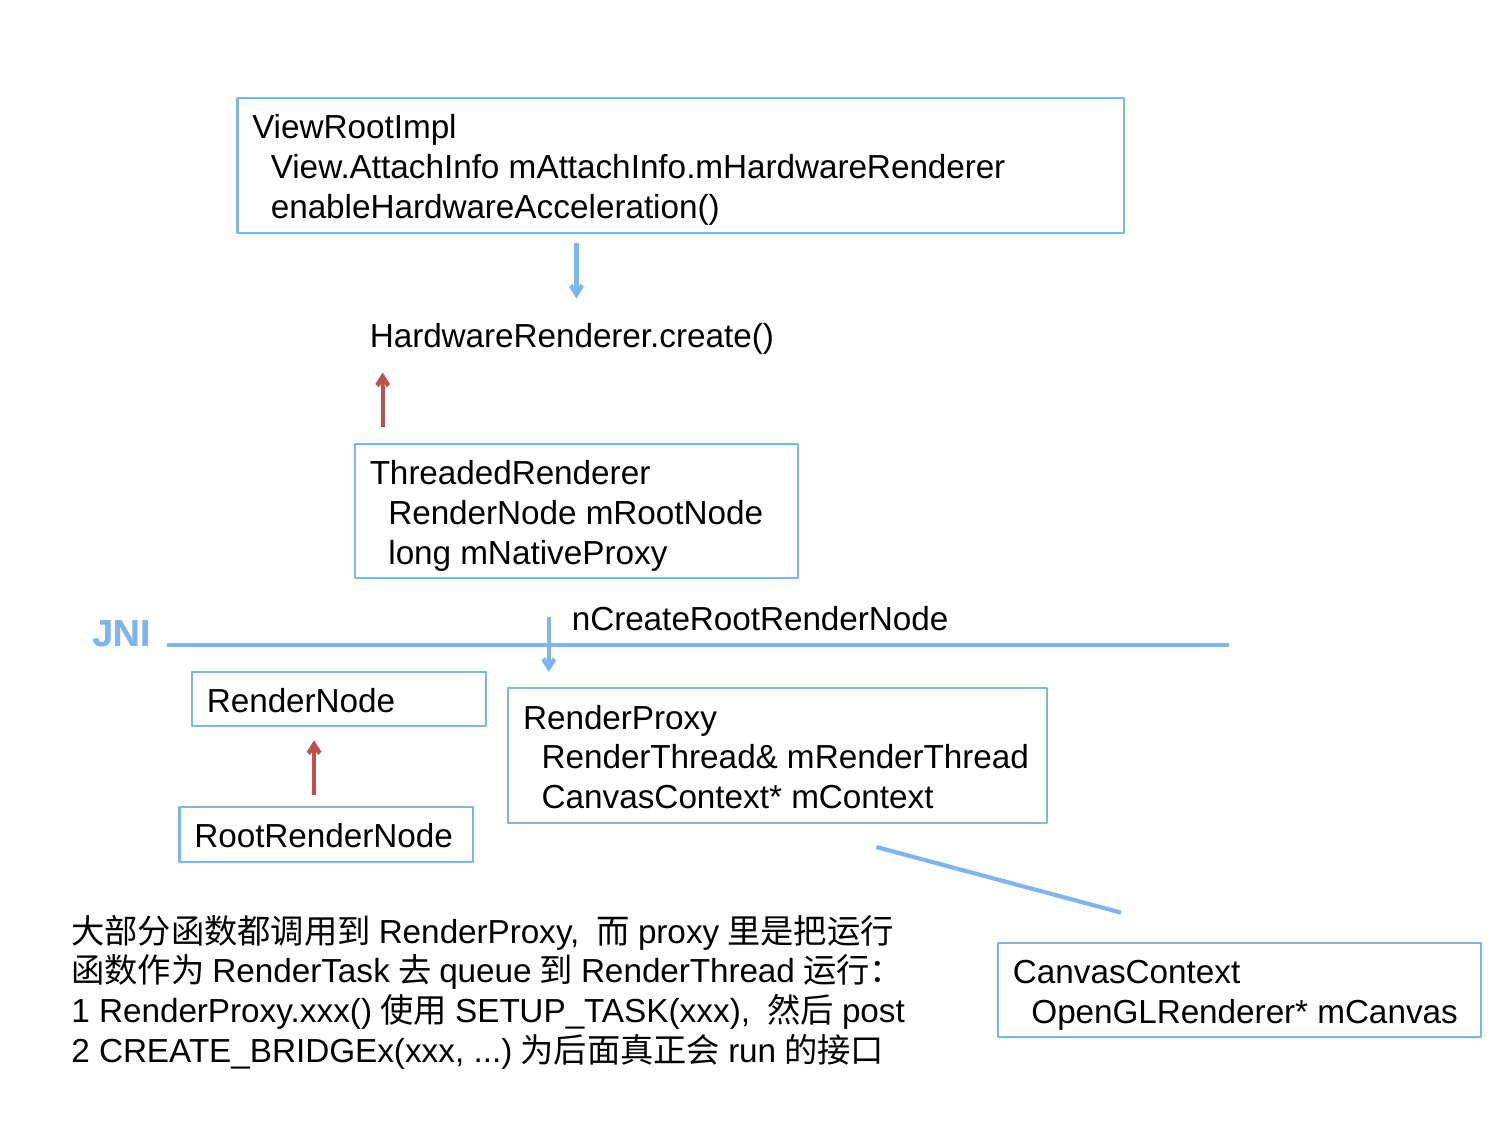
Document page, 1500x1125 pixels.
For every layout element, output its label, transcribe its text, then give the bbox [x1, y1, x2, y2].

text_box JNI [77, 601, 168, 661]
text_box ViewRootImpl View.AttachInfo mAttachInfo.mHardwareRenderer enableHardwareAcceleration() [237, 98, 1125, 233]
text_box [876, 847, 1122, 913]
text_box RenderNode [192, 671, 486, 727]
text_box RootRenderNode [179, 807, 474, 862]
text_box RenderProxy RenderThread& mRenderThread CanvasContext* mContext [508, 688, 1047, 823]
text_box nCreateRootRenderNode [557, 589, 974, 643]
text_box 大部分函数都调用到RenderProxy, 而proxy里是把运行函数作为RenderTask去queue到RenderThread运行： 1 RenderProxy.xxx()使用SETUP_TASK(xxx), 然后post 2 CREATE_BRIDGEx(xxx, ...)为后面真正会run的接口 [56, 902, 924, 1077]
text_box HardwareRenderer.create() [355, 306, 845, 362]
text_box ThreadedRenderer RenderNode mRootNode long mNativeProxy [355, 443, 798, 579]
text_box CanvasContext OpenGLRenderer* mCanvas [998, 942, 1482, 1038]
